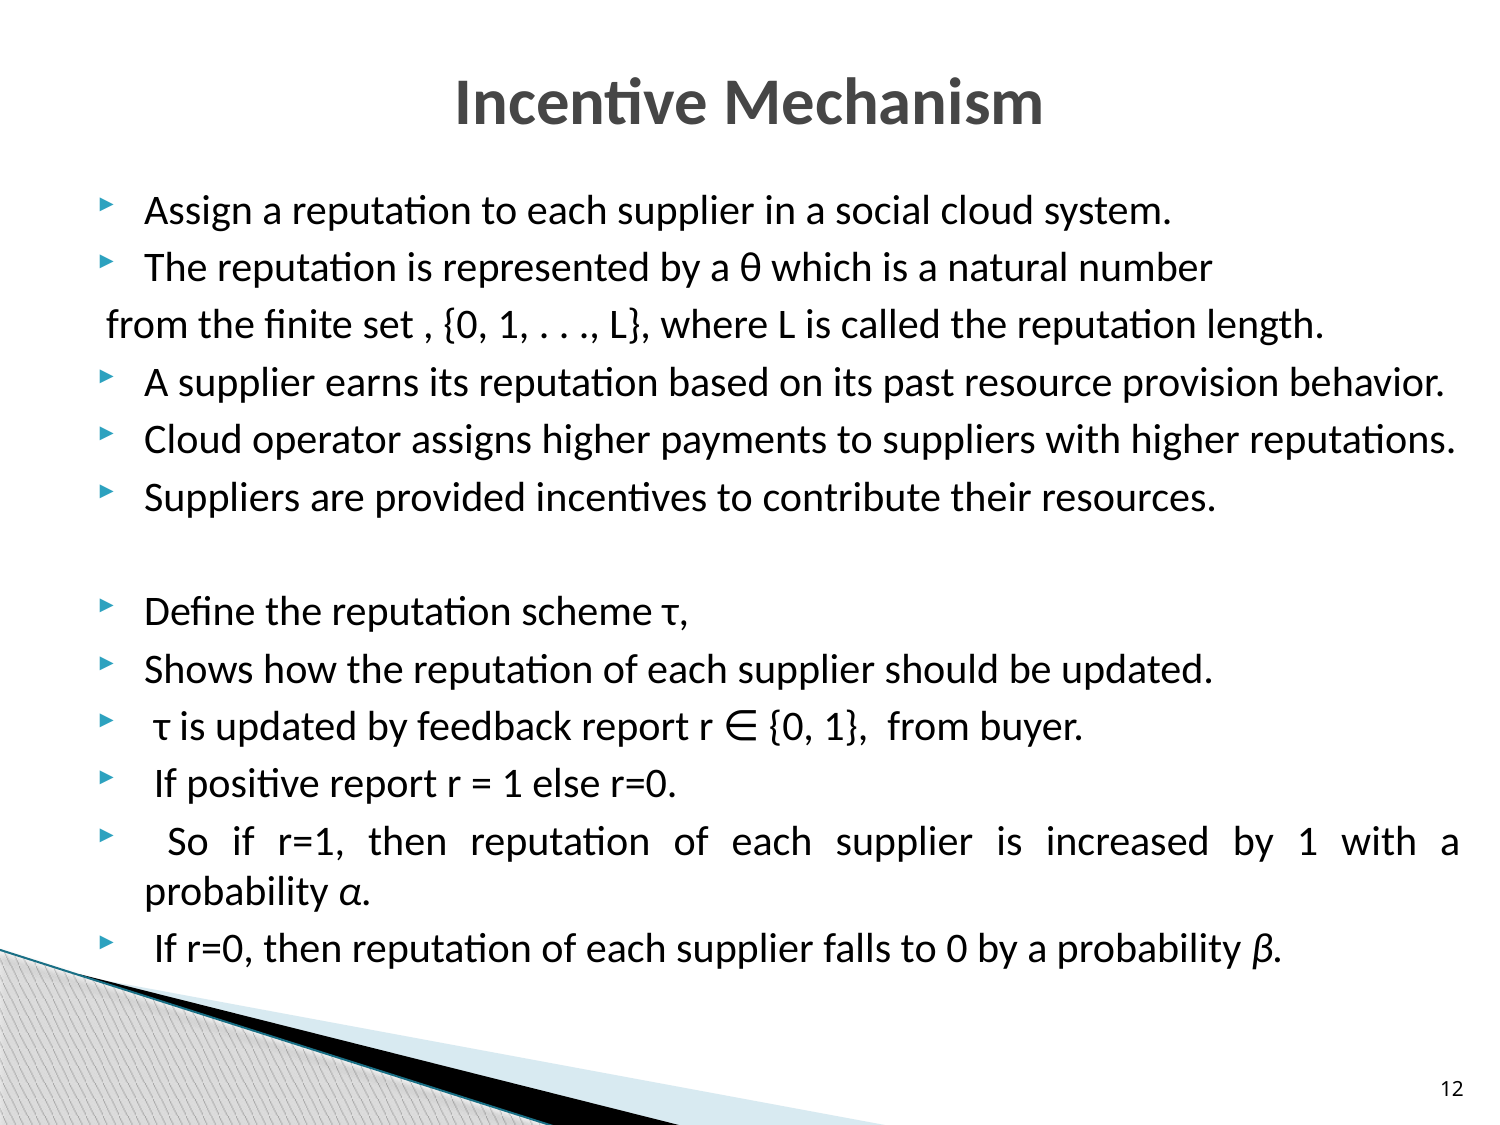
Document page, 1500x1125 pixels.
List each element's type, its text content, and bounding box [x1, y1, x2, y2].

slide_number 12 [1418, 1051, 1479, 1112]
title Incentive Mechanism [75, 45, 1425, 150]
list Assign a reputation to each supplier in a social cloud system. The reputation is represented by a θ which is a natural number from the finite set , {0, 1, . . ., L}, where L is called the reputation length. A supplier earns its reputation based on its past resource provision behavior. Cloud operator assigns higher payments to suppliers with higher reputations. Suppliers are provided incentives to contribute their resources. Define the reputation scheme τ, Shows how the reputation of each supplier should be updated. τ is updated by feedback report r ∈ {0, 1}, from buyer. If positive report r = 1 else r=0. So if r=1, then reputation of each supplier is increased by 1 with a probability α. If r=0, then reputation of each supplier falls to 0 by a probability β. [75, 174, 1475, 1000]
